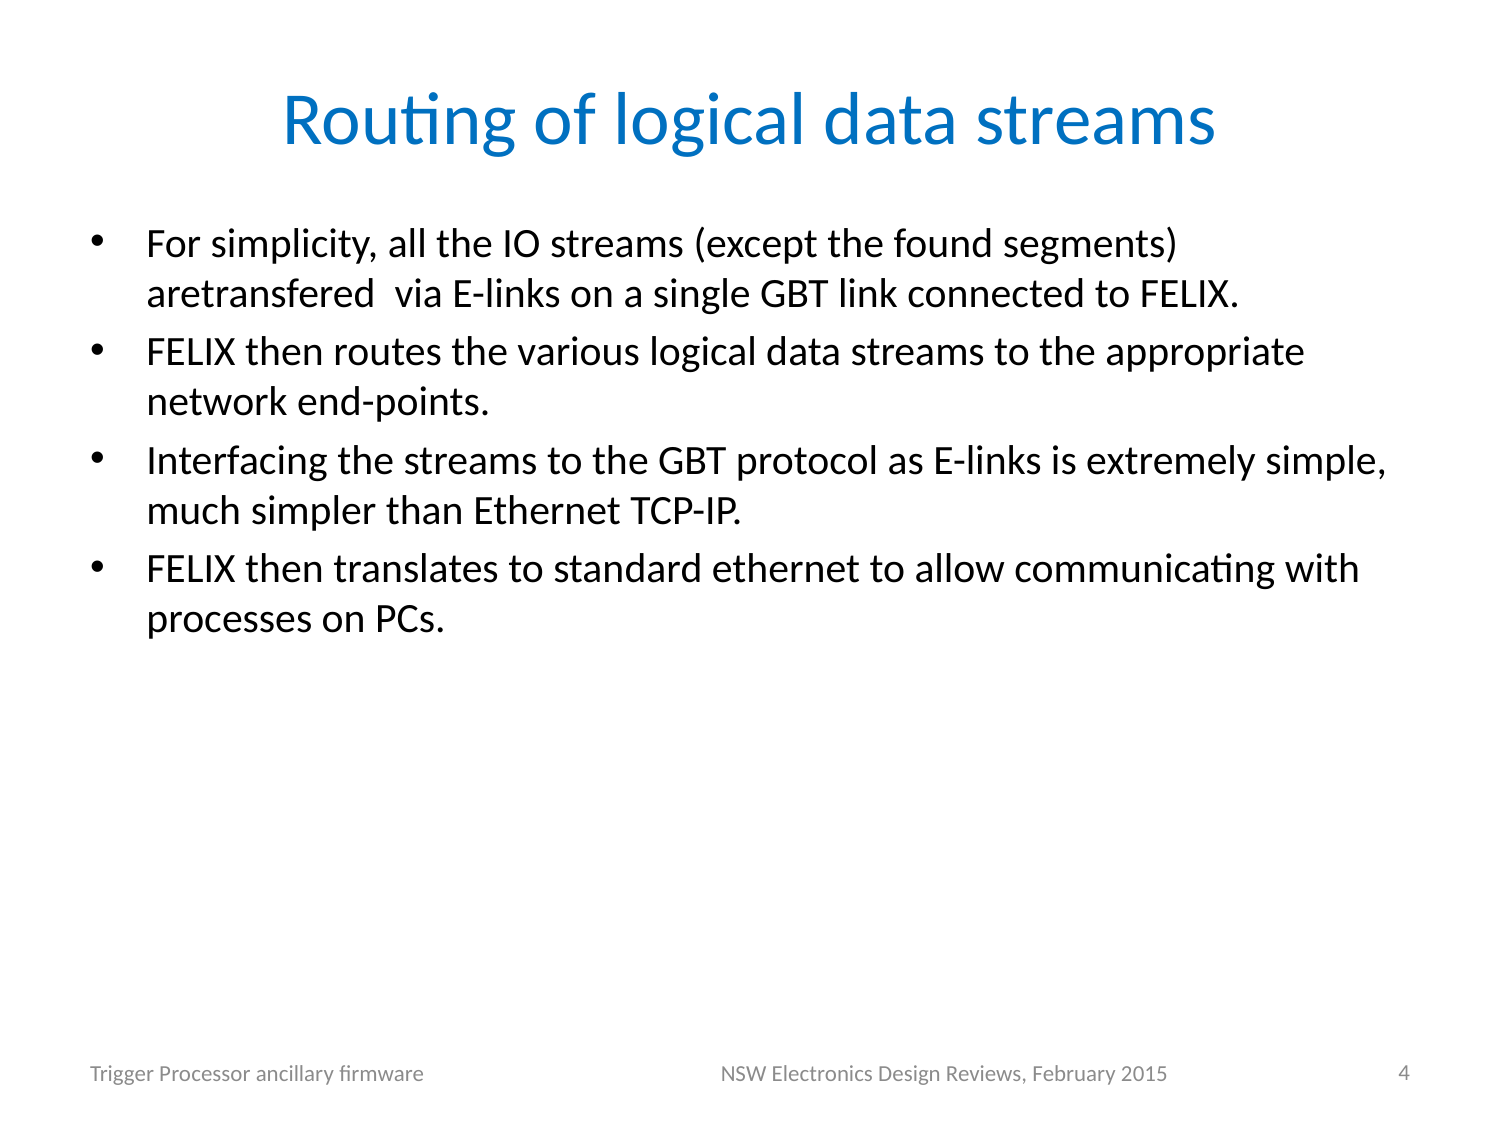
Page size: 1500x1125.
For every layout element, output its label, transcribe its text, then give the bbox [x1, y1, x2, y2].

slide_number 4 [1257, 1041, 1425, 1102]
list For simplicity, all the IO streams (except the found segments) aretransfered via E-links on a single GBT link connected to FELIX. FELIX then routes the various logical data streams to the appropriate network end-points. Interfacing the streams to the GBT protocol as E-links is extremely simple, much simpler than Ethernet TCP-IP. FELIX then translates to standard ethernet to allow communicating with processes on PCs. [75, 208, 1425, 1005]
slide_number Trigger Processor ancillary firmware [75, 1042, 632, 1103]
title Routing of logical data streams [75, 45, 1425, 185]
footer NSW Electronics Design Reviews, February 2015 [679, 1042, 1211, 1103]
